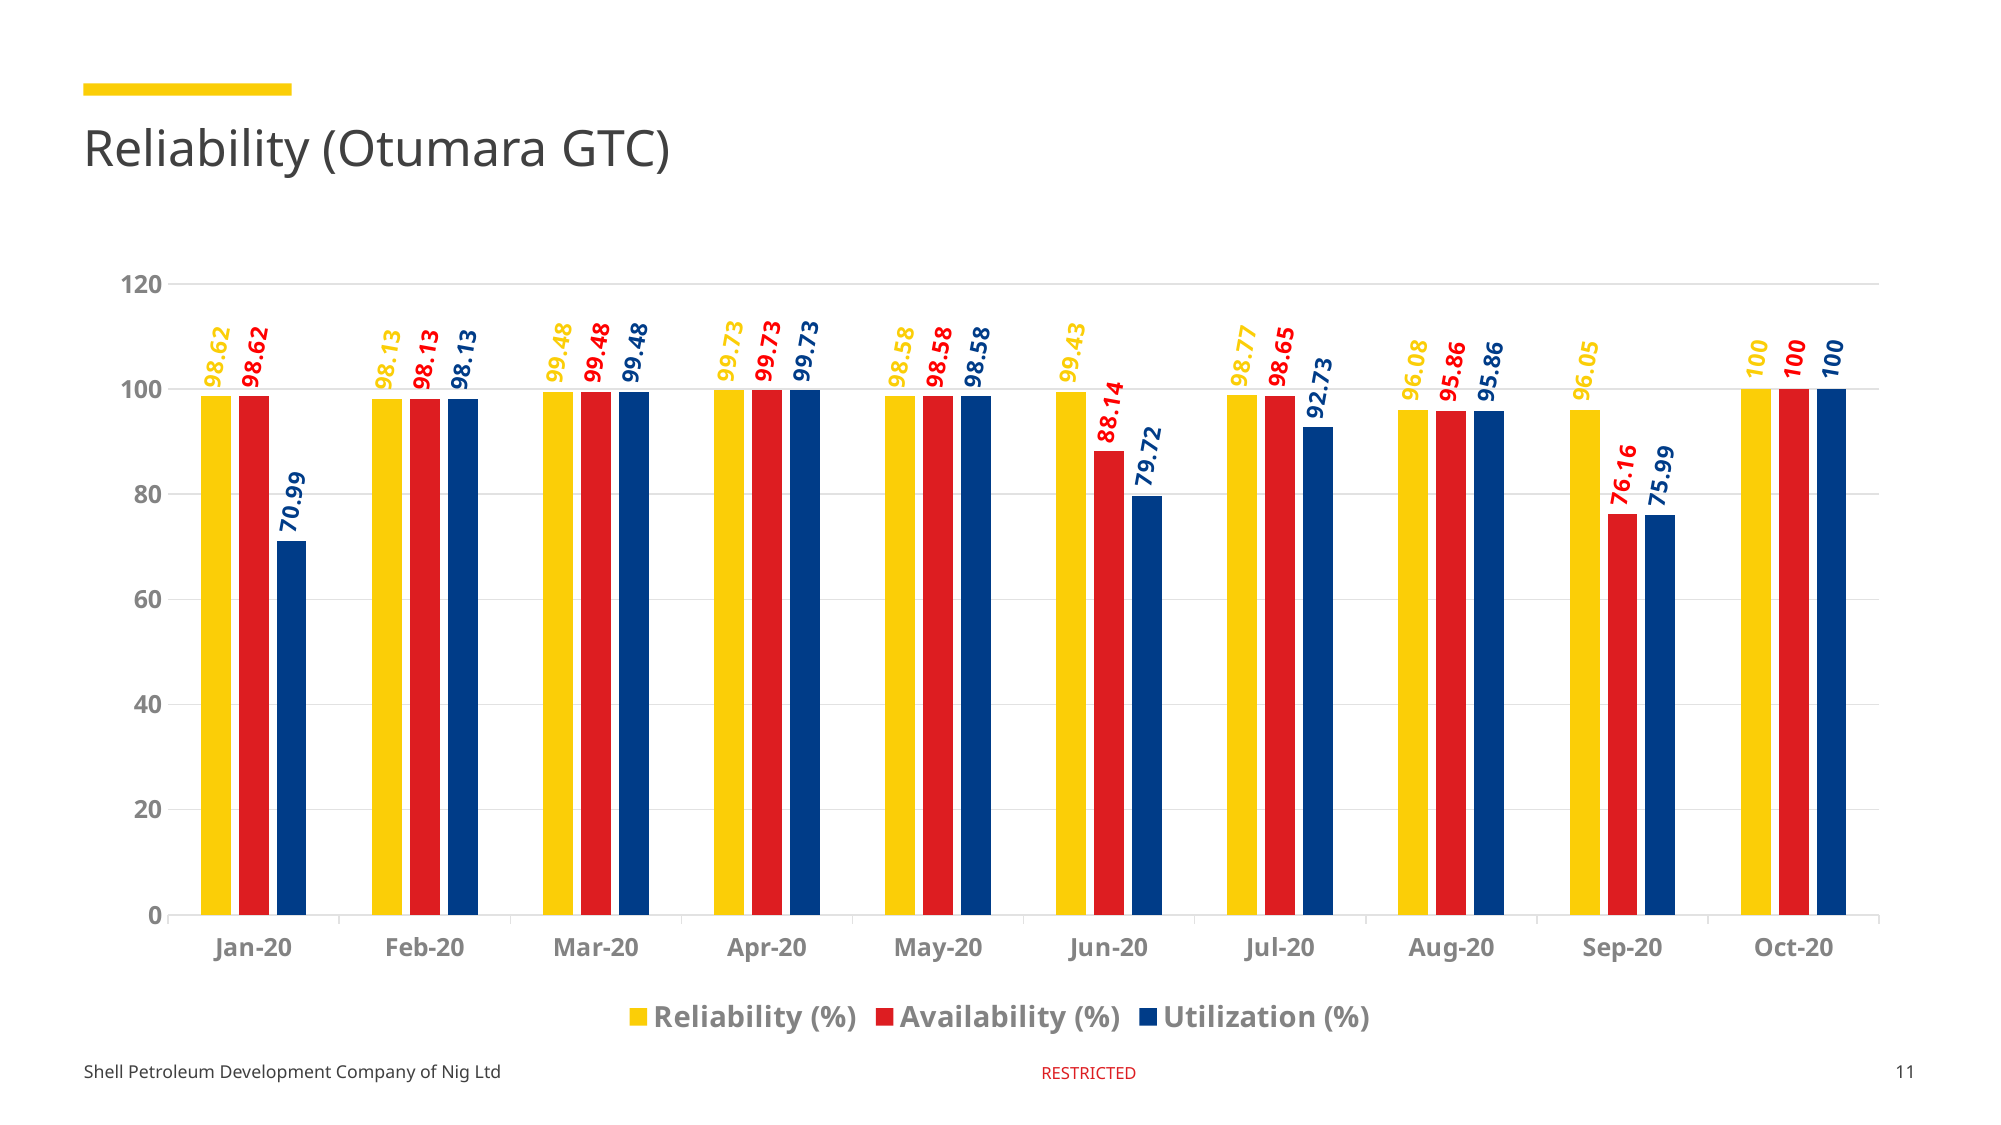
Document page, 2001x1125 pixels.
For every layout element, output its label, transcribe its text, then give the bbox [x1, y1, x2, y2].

slide_number 11 [1857, 1060, 1917, 1101]
chart [83, 250, 1917, 1044]
title Reliability (Otumara GTC) [83, 116, 1917, 241]
